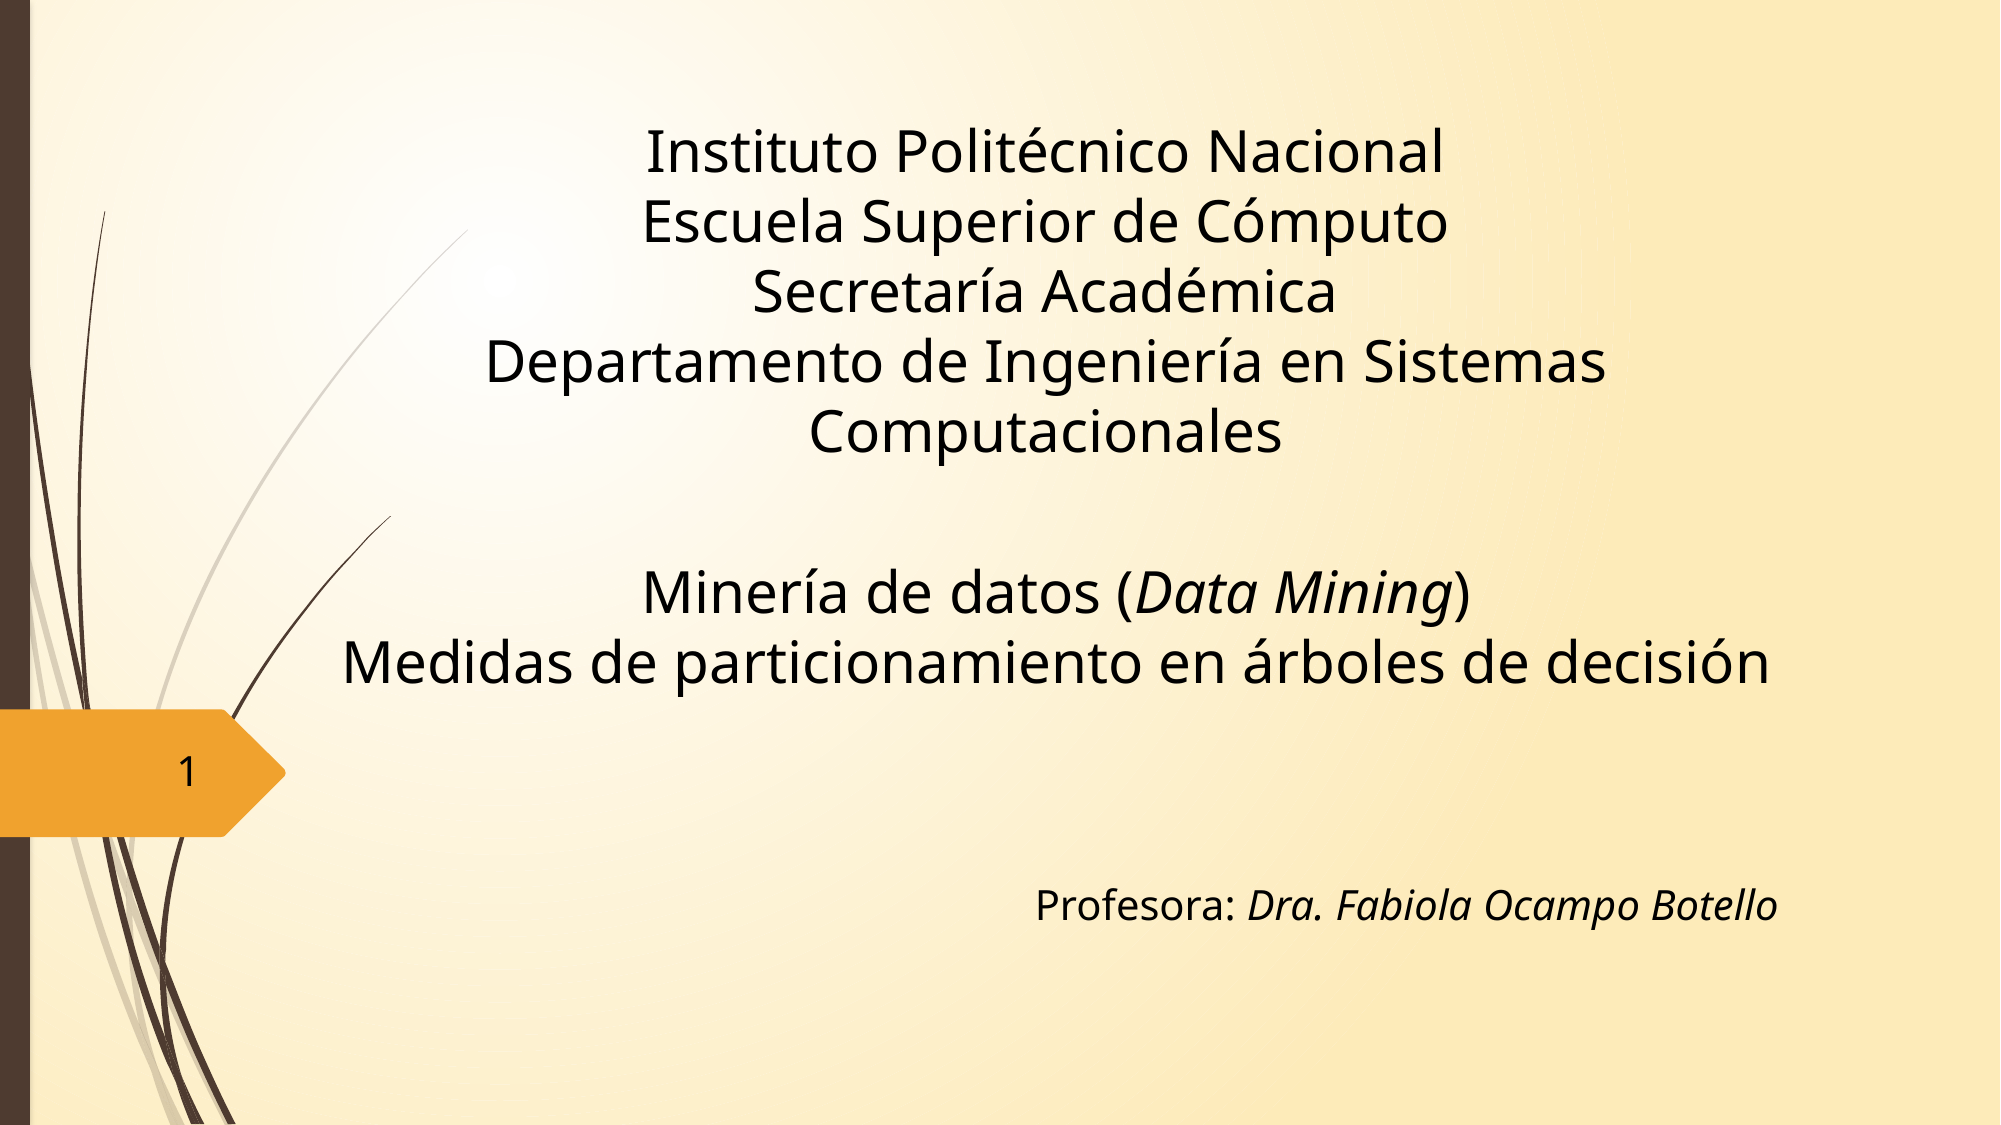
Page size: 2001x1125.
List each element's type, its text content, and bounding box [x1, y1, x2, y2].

text_box Minería de datos (Data Mining) Medidas de particionamiento en árboles de decisión [267, 547, 1846, 703]
text_box Profesora: Dra. Fabiola Ocampo Botello [1020, 870, 1794, 936]
text_box Instituto Politécnico Nacional Escuela Superior de Cómputo Secretaría Académica Departamento de Ingeniería en Sistemas Computacionales [245, 106, 1846, 472]
slide_number 1 [87, 743, 216, 803]
